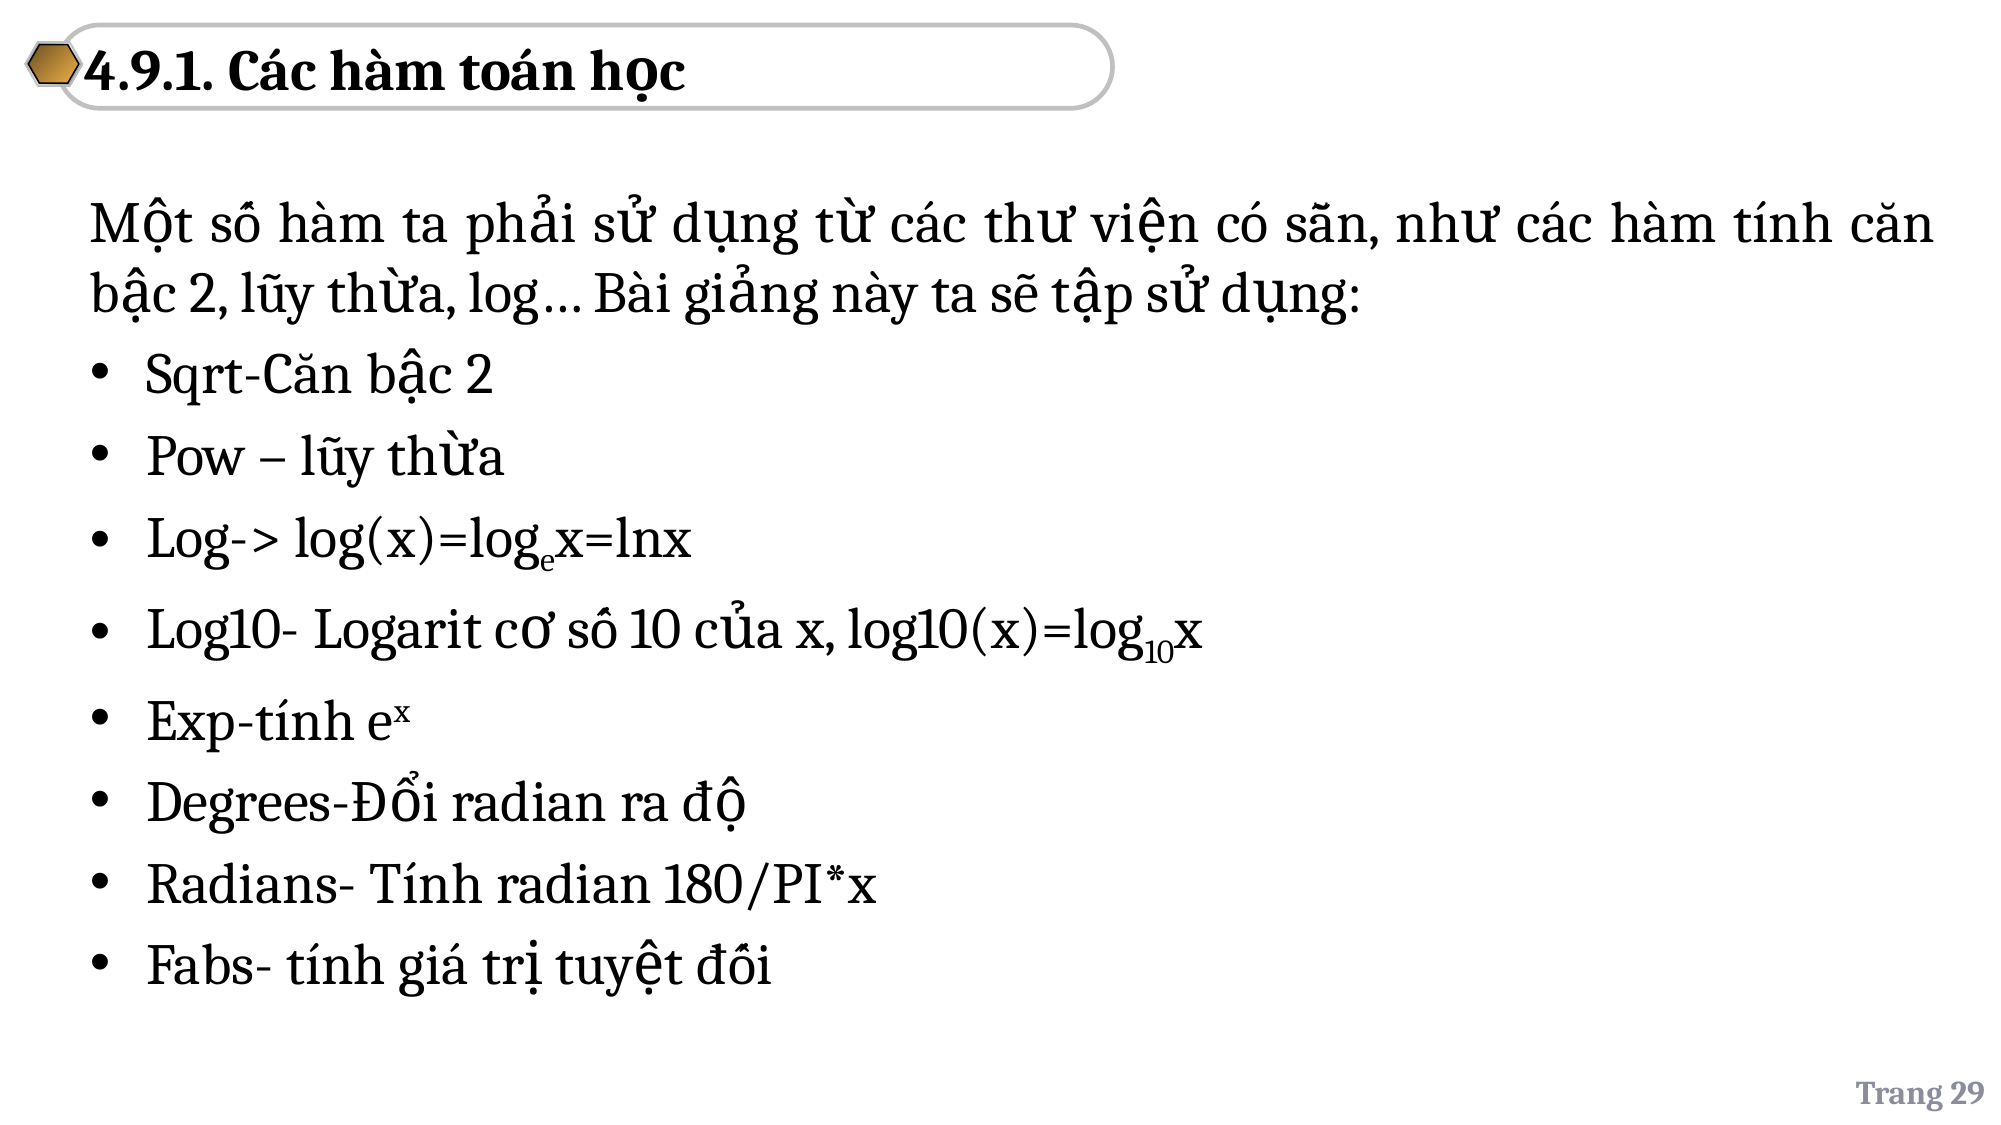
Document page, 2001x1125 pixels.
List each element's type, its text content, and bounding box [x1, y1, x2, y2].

text_box Một số hàm ta phải sử dụng từ các thư viện có sẵn, như các hàm tính căn bậc 2, lũy thừa, log… Bài giảng này ta sẽ tập sử dụng: Sqrt-Căn bậc 2 Pow – lũy thừa Log-> log(x)=logex=lnx Log10- Logarit cơ số 10 của x, log10(x)=log10x Exp-tính ex Degrees-Đổi radian ra độ Radians- Tính radian 180/PI*x Fabs- tính giá trị tuyệt đối [74, 176, 1950, 1038]
slide_number Trang 29 [1533, 1060, 2000, 1121]
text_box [24, 24, 1113, 109]
